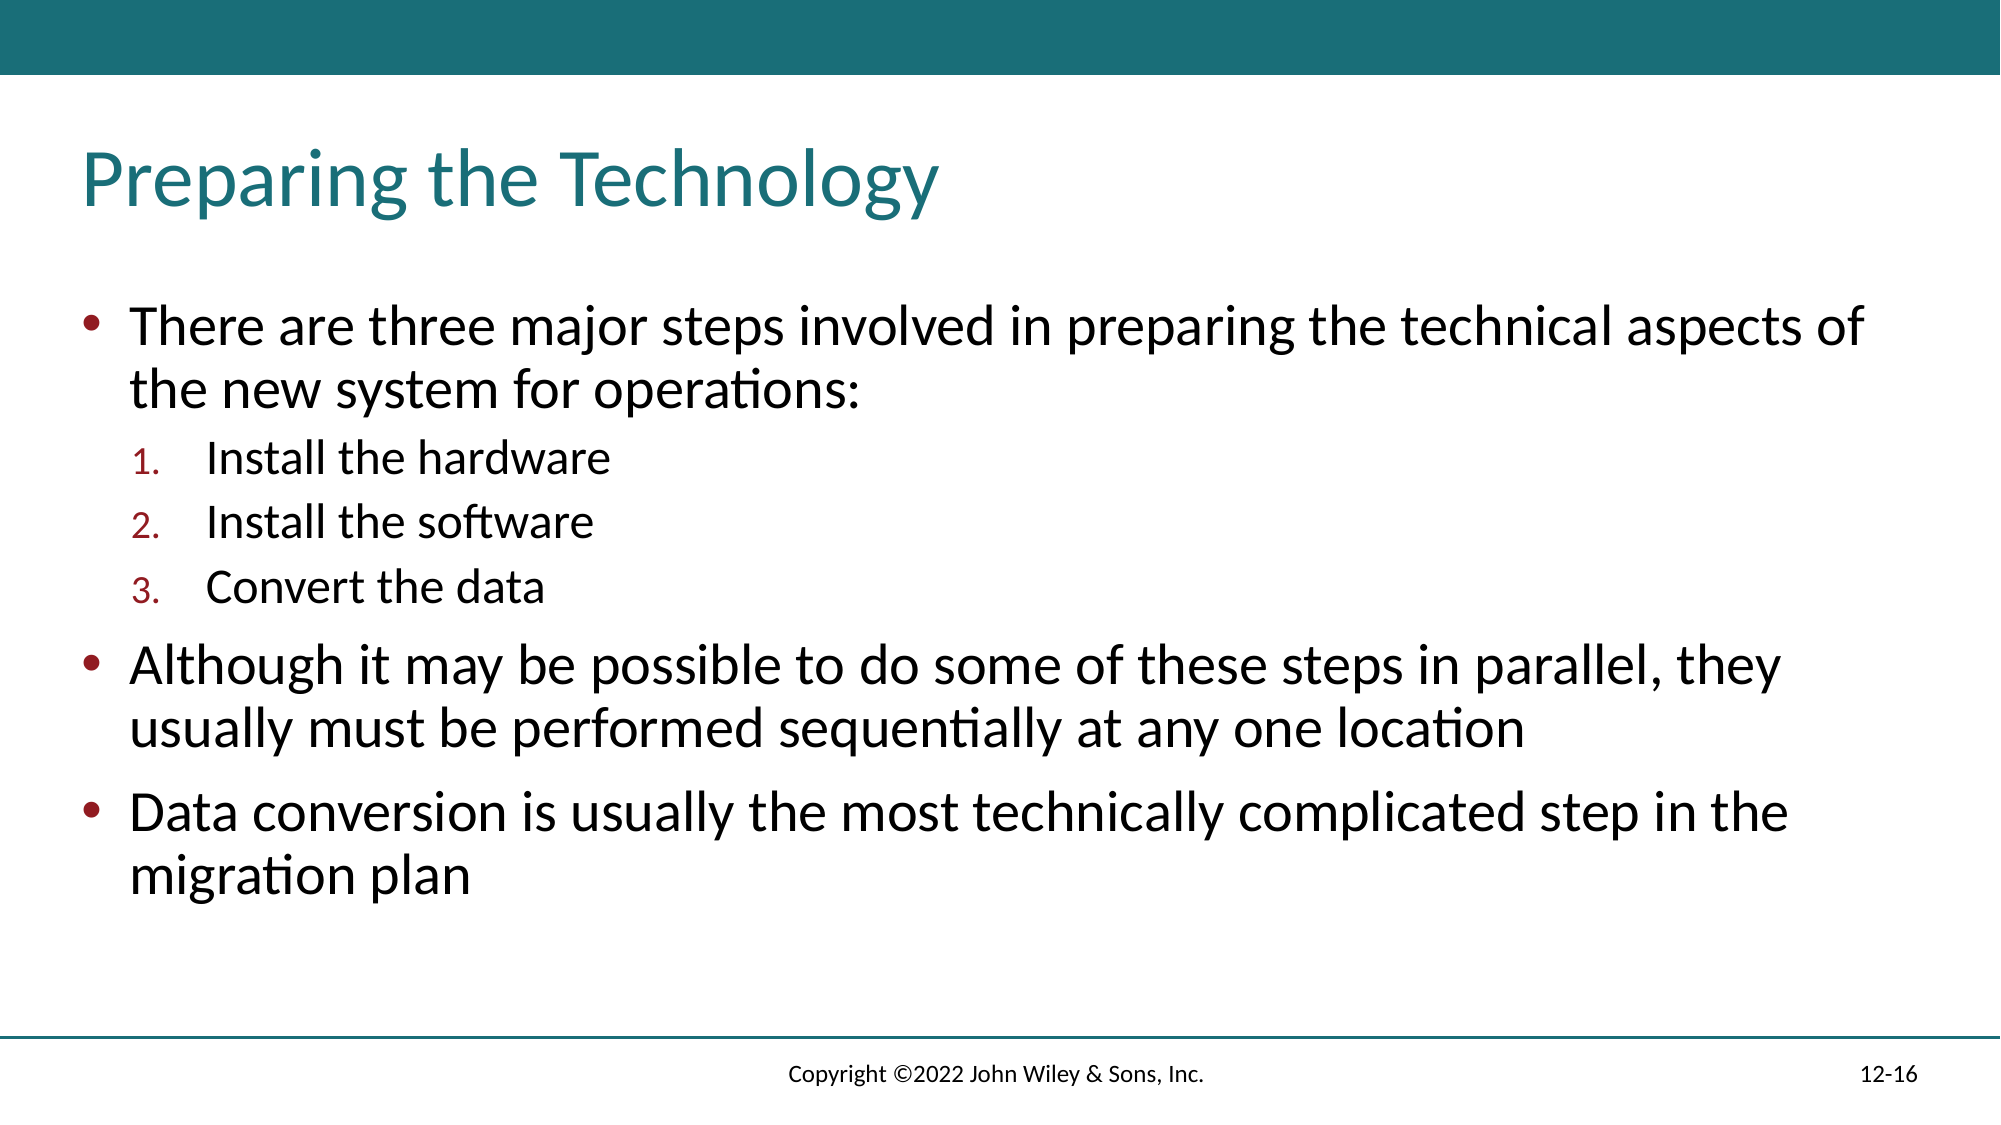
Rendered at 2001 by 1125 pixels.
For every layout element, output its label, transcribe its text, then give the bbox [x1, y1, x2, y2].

list There are three major steps involved in preparing the technical aspects of the new system for operations: Install the hardware Install the software Convert the data Although it may be possible to do some of these steps in parallel, they usually must be performed sequentially at any one location Data conversion is usually the most technically complicated step in the migration plan [66, 287, 1934, 1025]
slide_number 12-16 [1412, 1042, 1934, 1103]
footer Copyright ©2022 John Wiley & Sons, Inc. [662, 1042, 1338, 1103]
title Preparing the Technology [66, 127, 1934, 287]
